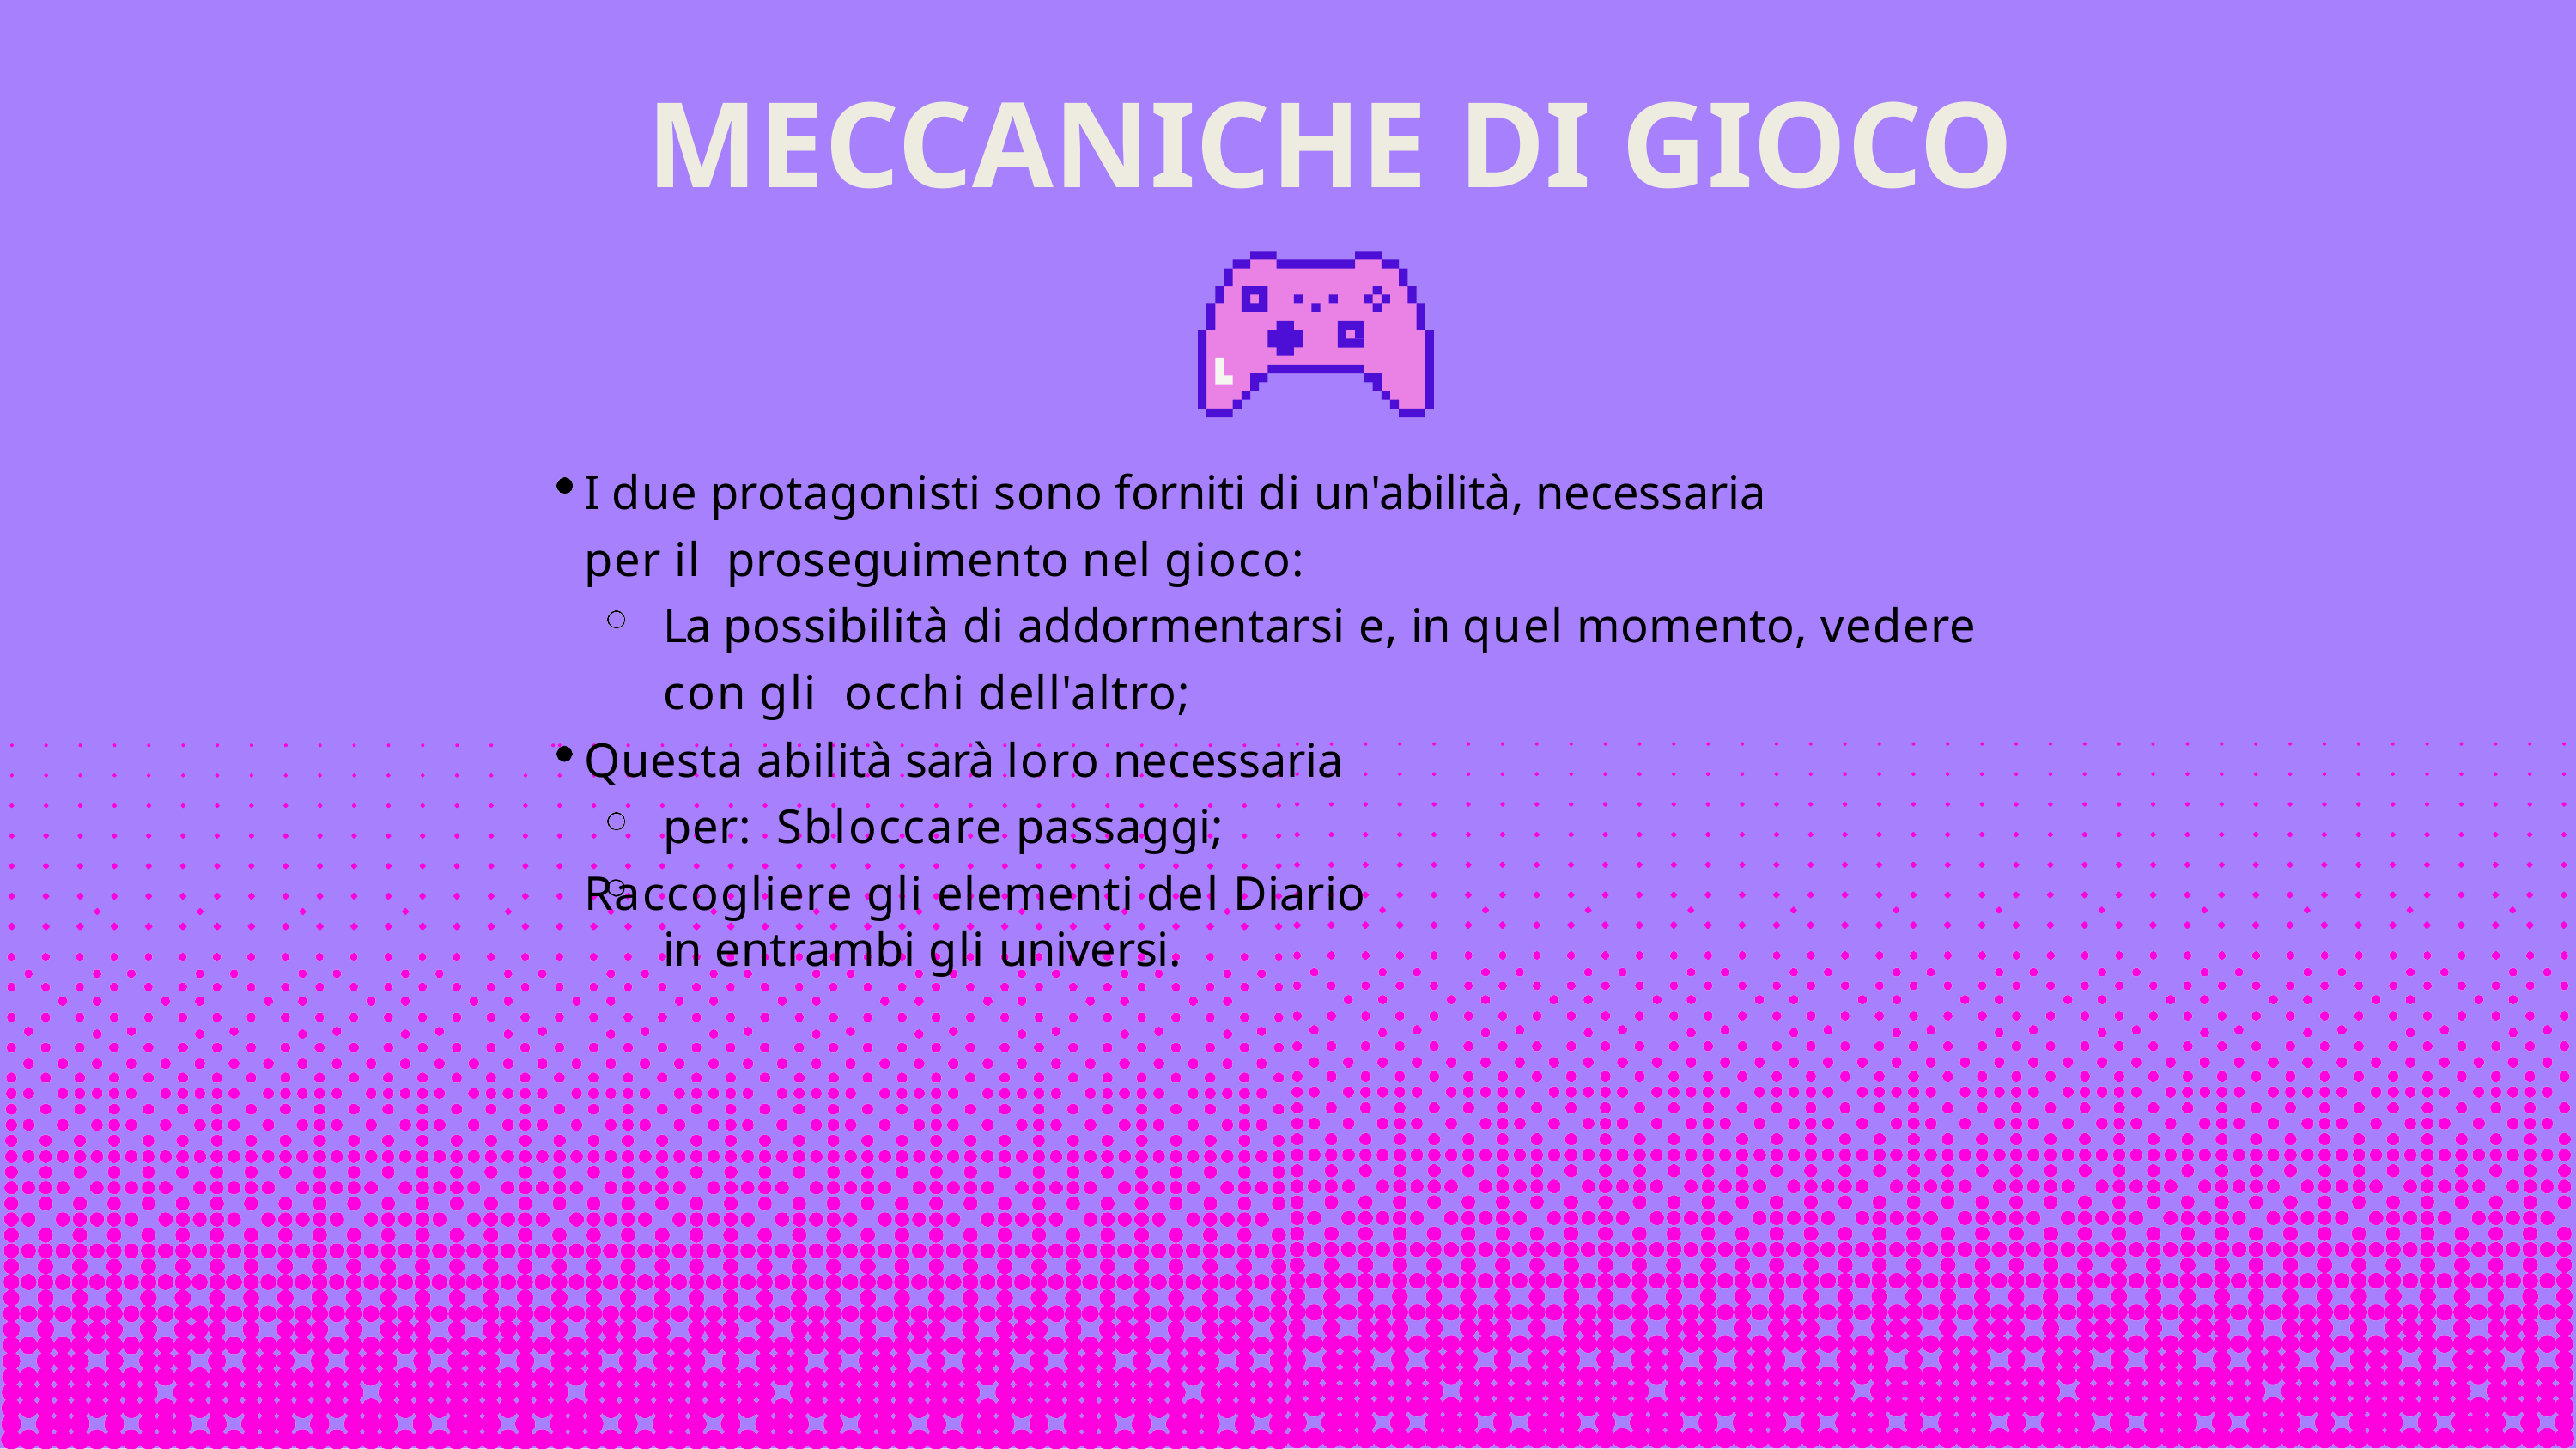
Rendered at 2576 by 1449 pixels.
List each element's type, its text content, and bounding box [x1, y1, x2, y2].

text_box [2218, 921, 2226, 929]
text_box [146, 803, 152, 809]
text_box [2150, 831, 2156, 838]
text_box [454, 833, 460, 839]
text_box [2458, 921, 2465, 929]
text_box [2252, 891, 2260, 899]
text_box [419, 893, 427, 900]
text_box [2184, 921, 2191, 929]
text_box [505, 908, 512, 915]
text_box [2560, 921, 2568, 929]
text_box [282, 922, 290, 931]
text_box [487, 922, 495, 931]
text_box [43, 863, 50, 870]
text_box [2492, 891, 2500, 899]
text_box [214, 833, 221, 839]
text_box [42, 893, 50, 900]
text_box [2527, 831, 2533, 838]
text_box [42, 922, 50, 931]
picture [556, 477, 574, 494]
text_box [2423, 921, 2431, 929]
text_box [2423, 891, 2431, 899]
text_box [2561, 891, 2567, 899]
text_box [145, 893, 153, 900]
text_box [2406, 906, 2414, 914]
text_box [556, 922, 564, 931]
text_box [2287, 891, 2294, 899]
text_box [112, 803, 118, 809]
text_box [2354, 921, 2363, 929]
text_box [299, 908, 307, 915]
text_box [248, 833, 255, 839]
text_box [2526, 891, 2534, 899]
text_box [2286, 921, 2294, 929]
text_box [2509, 906, 2517, 914]
text_box [76, 863, 83, 870]
text_box [180, 803, 185, 809]
text_box [2355, 831, 2361, 838]
text_box [557, 803, 562, 809]
text_box [283, 863, 289, 870]
text_box [282, 893, 289, 900]
text_box [556, 863, 563, 870]
text_box [556, 833, 562, 839]
text_box [2389, 921, 2397, 929]
text_box [2354, 891, 2362, 899]
text_box [8, 922, 16, 931]
text_box [402, 908, 410, 915]
text_box [248, 863, 255, 870]
text_box [2320, 921, 2329, 929]
text_box [179, 893, 187, 900]
text_box [2081, 831, 2088, 838]
text_box [453, 863, 460, 870]
text_box [2458, 831, 2464, 838]
text_box [385, 893, 392, 900]
text_box [2321, 861, 2328, 868]
text_box [522, 833, 529, 839]
text_box [350, 922, 358, 931]
text_box [2390, 831, 2396, 838]
text_box [488, 893, 495, 900]
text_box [1197, 251, 1435, 418]
text_box [523, 803, 528, 809]
text_box [2149, 891, 2157, 899]
text_box [386, 833, 392, 839]
text_box [283, 803, 289, 809]
text_box [453, 922, 461, 931]
text_box [180, 833, 186, 839]
text_box [385, 922, 392, 931]
text_box [2184, 802, 2190, 807]
text_box [2561, 831, 2567, 838]
text_box [145, 863, 152, 870]
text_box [607, 878, 632, 900]
text_box [2287, 831, 2293, 838]
text_box [2458, 891, 2465, 899]
text_box [2115, 921, 2123, 929]
text_box [522, 863, 529, 870]
text_box [179, 863, 186, 870]
text_box [385, 863, 392, 870]
text_box [2050, 921, 2055, 929]
text_box [420, 833, 426, 839]
text_box [351, 833, 357, 839]
text_box [111, 922, 118, 931]
text_box [2458, 861, 2464, 868]
text_box [9, 803, 15, 809]
text_box [489, 803, 494, 809]
text_box [283, 833, 289, 839]
text_box [248, 893, 255, 900]
text_box [2424, 802, 2430, 807]
text_box [2526, 861, 2533, 868]
text_box [2184, 861, 2191, 868]
text_box [2321, 891, 2328, 899]
text_box [43, 833, 49, 839]
text_box [2150, 802, 2156, 807]
text_box [76, 893, 84, 900]
text_box [2389, 891, 2397, 899]
text_box [2116, 831, 2122, 838]
text_box [2424, 861, 2431, 868]
text_box [247, 922, 256, 931]
text_box [2115, 891, 2123, 899]
text_box [2525, 921, 2534, 929]
text_box [2287, 861, 2293, 868]
text_box [2492, 861, 2499, 868]
text_box [9, 863, 15, 870]
text_box [488, 863, 495, 870]
text_box MECCANICHE DI GIOCO [27, 0, 2576, 211]
text_box [2355, 861, 2362, 868]
text_box [94, 908, 101, 915]
text_box [317, 863, 324, 870]
text_box [215, 803, 220, 809]
text_box [179, 922, 187, 931]
text_box [386, 803, 392, 809]
text_box [213, 922, 222, 931]
text_box [351, 863, 358, 870]
text_box [2149, 921, 2157, 929]
text_box [488, 833, 495, 839]
text_box [112, 833, 118, 839]
text_box [2116, 861, 2123, 868]
text_box [2493, 831, 2499, 838]
picture [607, 610, 625, 629]
text_box [76, 922, 84, 931]
text_box [77, 803, 83, 809]
text_box [2081, 891, 2088, 899]
text_box [8, 893, 15, 900]
text_box [197, 908, 204, 915]
text_box [453, 893, 461, 900]
text_box [9, 833, 15, 839]
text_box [550, 743, 574, 762]
text_box [2218, 891, 2226, 899]
text_box [351, 803, 357, 809]
text_box [317, 803, 323, 809]
text_box [521, 922, 530, 931]
text_box [2304, 906, 2311, 914]
text_box [2081, 921, 2089, 929]
text_box [144, 922, 153, 931]
text_box [2081, 861, 2088, 868]
text_box [316, 893, 324, 900]
text_box [249, 803, 254, 809]
text_box [317, 833, 323, 839]
text_box [43, 803, 49, 809]
text_box [214, 863, 221, 870]
text_box [77, 833, 83, 839]
text_box [2390, 861, 2397, 868]
text_box [146, 833, 152, 839]
text_box [2492, 921, 2500, 929]
text_box [2493, 802, 2499, 807]
text_box [316, 922, 324, 931]
text_box [350, 893, 358, 900]
picture [1, 950, 2575, 1449]
text_box [2458, 802, 2464, 807]
text_box [2098, 906, 2105, 914]
text_box [2184, 831, 2190, 838]
text_box [2321, 831, 2328, 838]
text_box [2251, 921, 2260, 929]
text_box [2561, 861, 2567, 868]
text_box [2184, 891, 2191, 899]
text_box [2218, 861, 2225, 868]
text_box [2219, 802, 2225, 807]
text_box [2219, 831, 2225, 838]
text_box [111, 863, 118, 870]
text_box [419, 863, 426, 870]
text_box [111, 893, 118, 900]
text_box [454, 803, 459, 809]
text_box [420, 803, 426, 809]
text_box [556, 893, 563, 900]
text_box I due protagonisti sono forniti di un'abilità, necessaria per il proseguimento nel gioco: La possibilità di addormentarsi e, in quel momento, vedere con gli occhi dell'altro; Questa abilità sarà loro necessaria per: Sbloccare passaggi; Raccogliere gli elementi del Diario in entrambi gli universi. [582, 449, 2050, 950]
text_box [522, 893, 529, 900]
text_box [419, 922, 427, 931]
text_box [2150, 861, 2157, 868]
text_box [2252, 861, 2259, 868]
text_box [2201, 906, 2208, 914]
text_box [214, 893, 221, 900]
text_box [2253, 831, 2259, 838]
text_box [2424, 831, 2430, 838]
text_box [607, 803, 631, 840]
